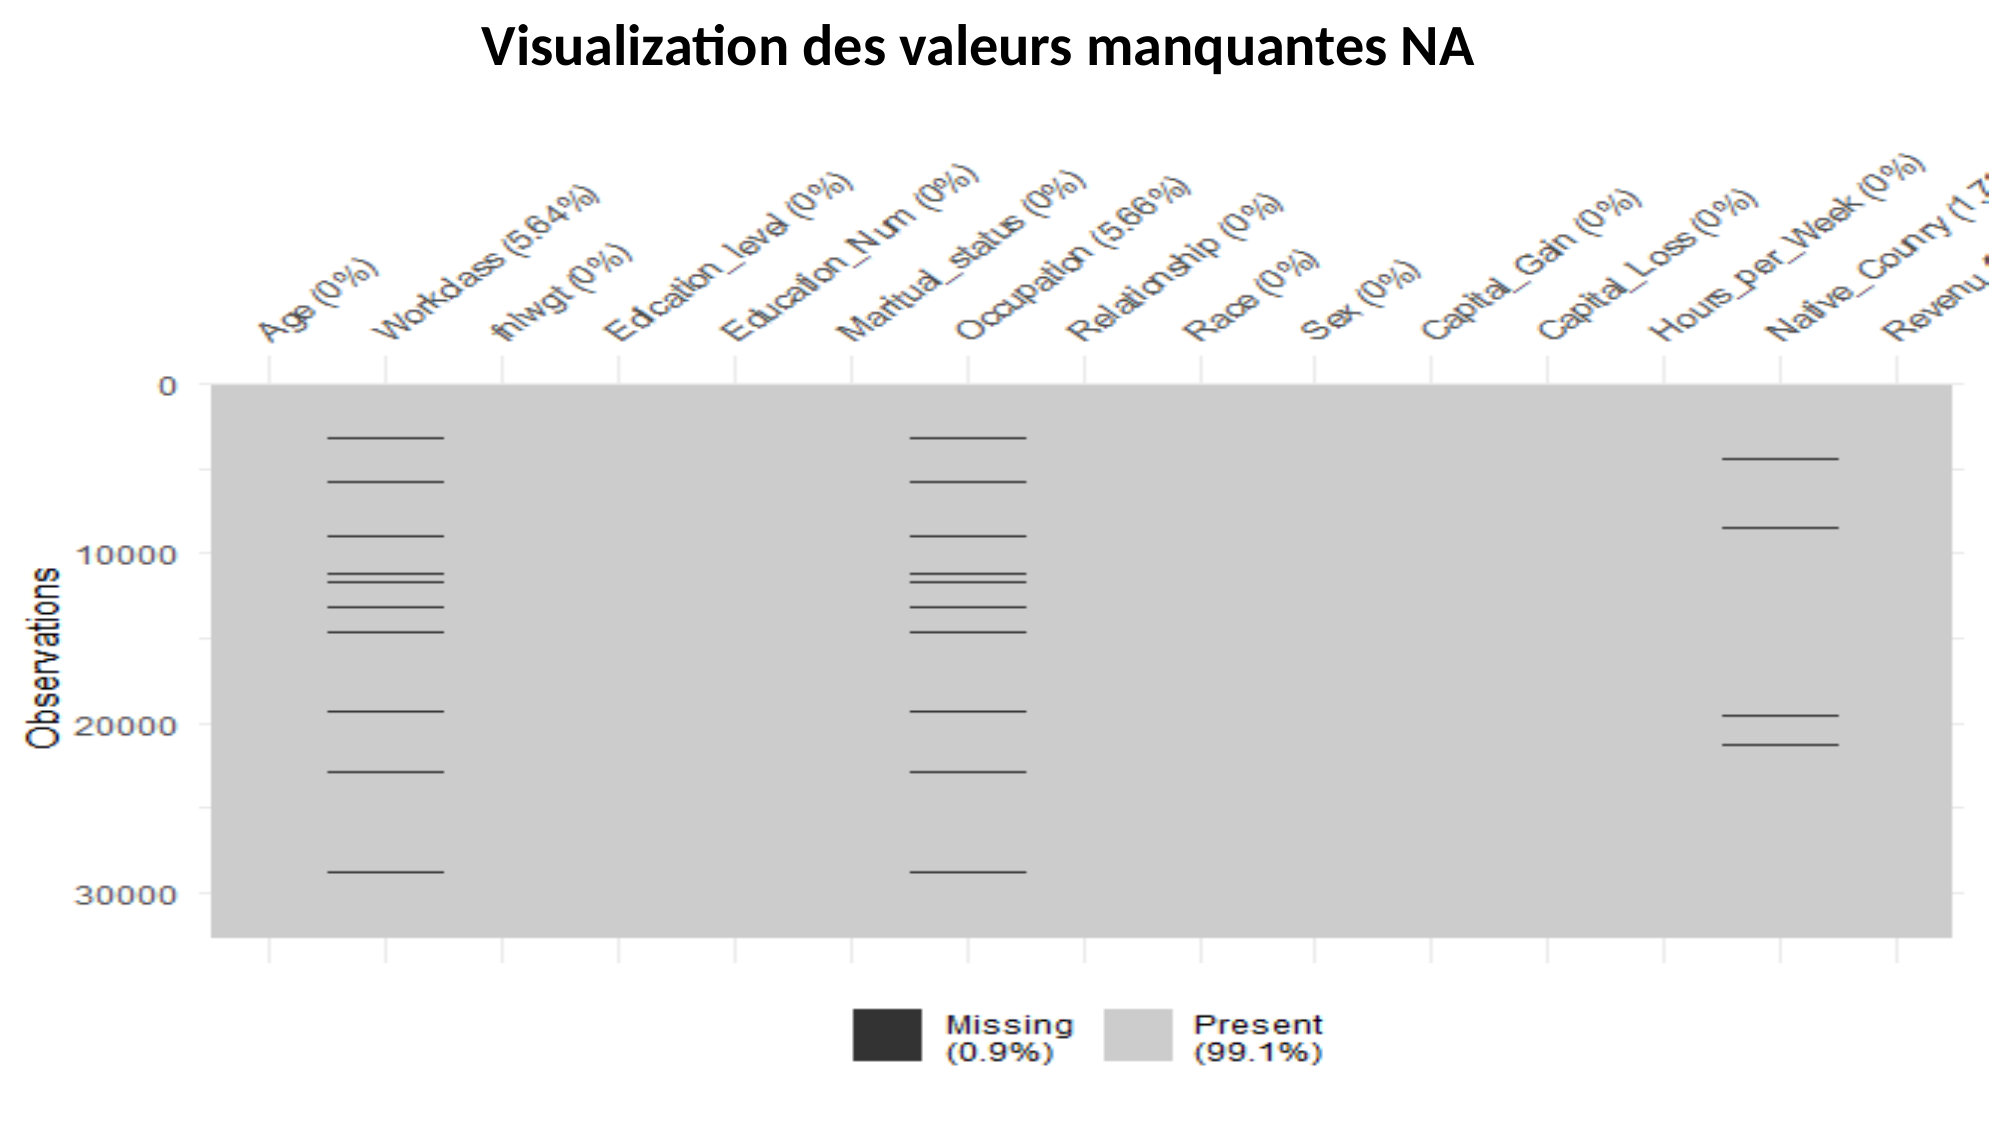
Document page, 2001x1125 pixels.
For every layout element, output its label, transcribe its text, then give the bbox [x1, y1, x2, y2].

picture [0, 85, 1989, 1093]
text_box Visualization des valeurs manquantes NA [386, 0, 1571, 85]
